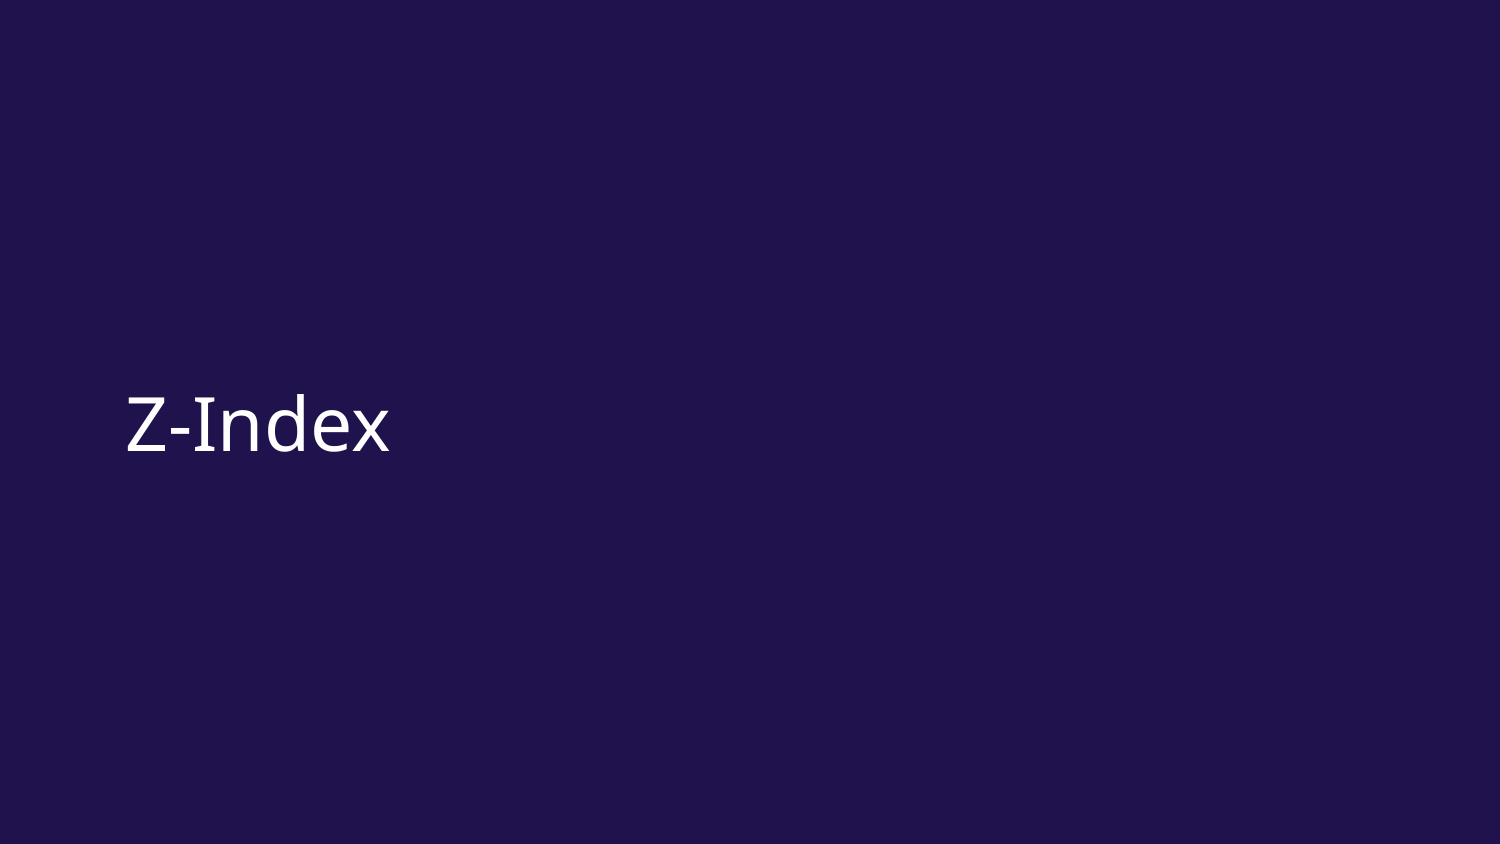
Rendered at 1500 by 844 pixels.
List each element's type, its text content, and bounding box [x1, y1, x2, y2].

title Z-Index [110, 351, 1399, 493]
